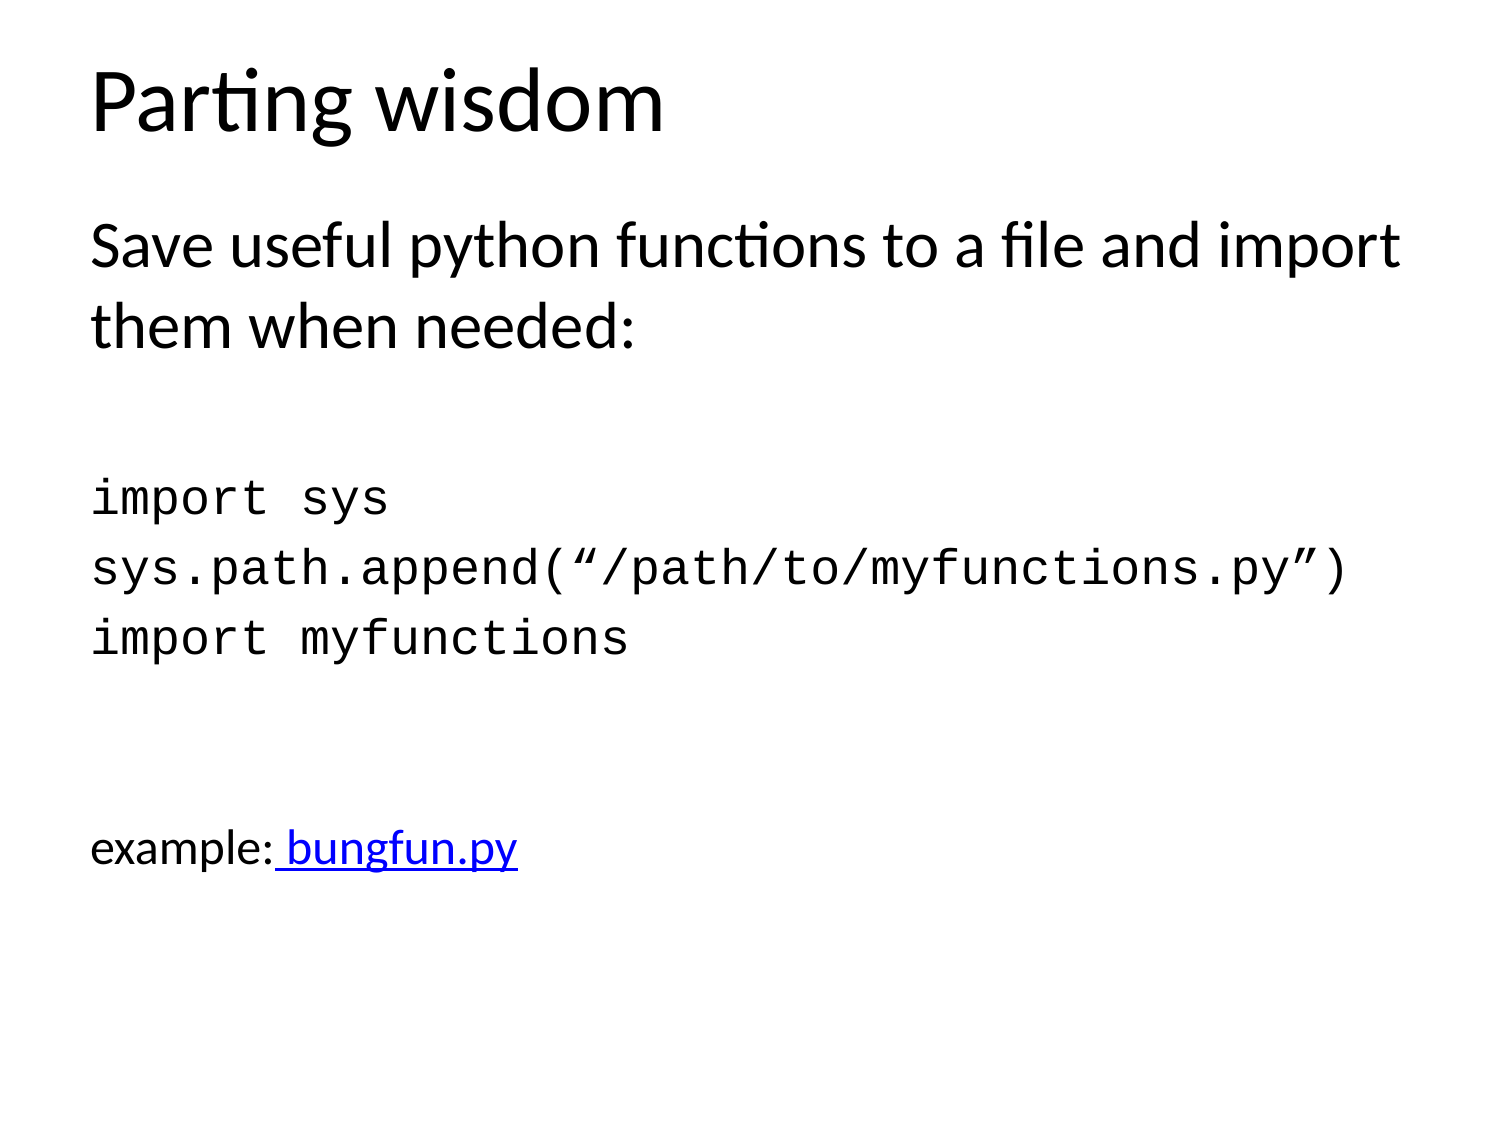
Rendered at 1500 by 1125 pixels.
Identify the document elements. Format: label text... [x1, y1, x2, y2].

title Parting wisdom [75, 24, 1425, 165]
list Save useful python functions to a file and import them when needed: import sys sys.path.append(“/path/to/myfunctions.py”) import myfunctions example: bungfun.py [75, 193, 1425, 1005]
